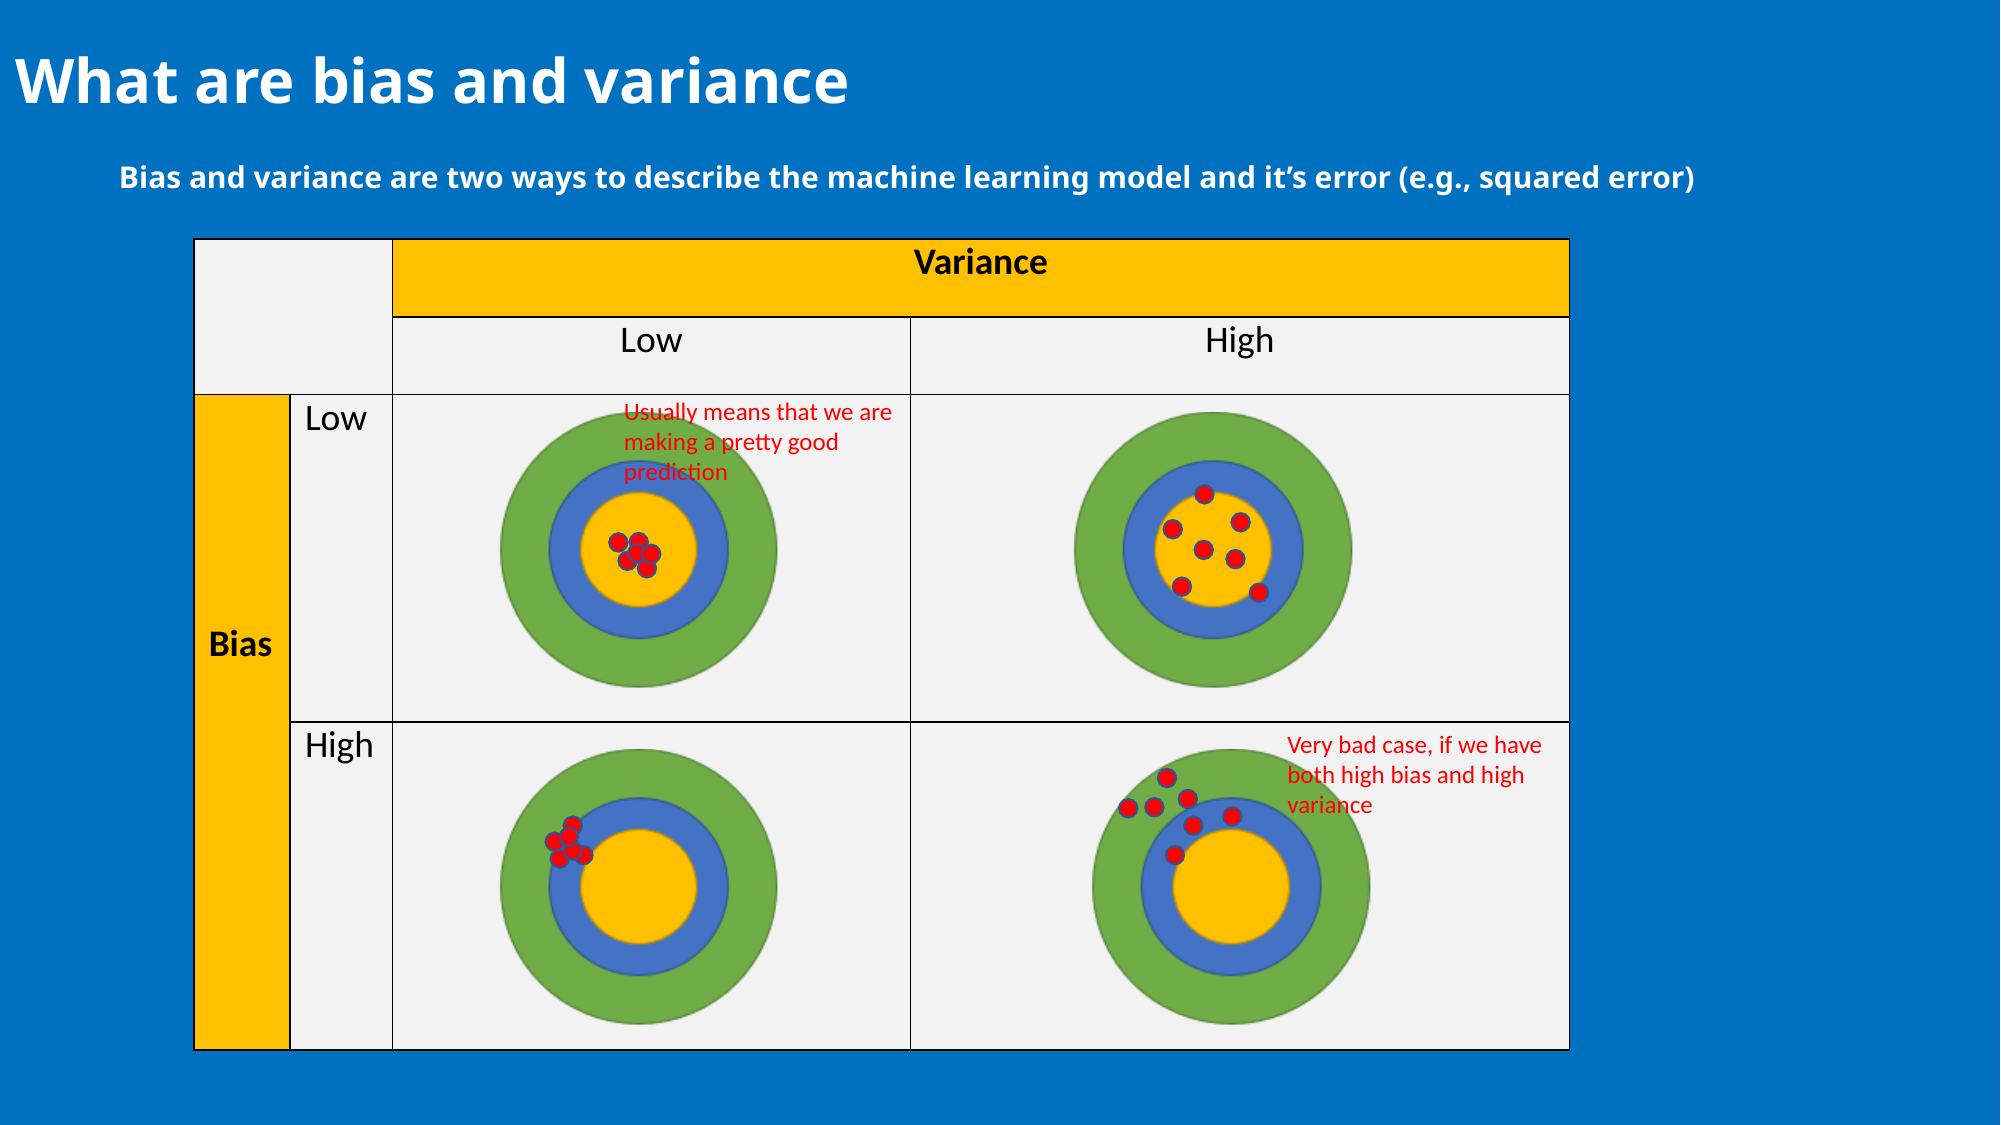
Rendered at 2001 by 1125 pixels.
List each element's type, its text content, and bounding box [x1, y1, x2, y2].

text_box Usually means that we are making a pretty good prediction [609, 388, 942, 493]
table_cell [393, 723, 910, 1049]
table_cell High [911, 318, 1569, 394]
table_header [195, 240, 392, 394]
text_box Very bad case, if we have both high bias and high variance [1272, 721, 1605, 827]
picture [491, 749, 787, 1028]
table_cell [911, 395, 1569, 721]
title What are bias and variance [0, 0, 882, 125]
table_cell Bias [195, 395, 289, 1049]
picture [1065, 412, 1362, 691]
table_cell High [291, 723, 392, 1049]
table_cell [393, 395, 910, 721]
table_cell Low [393, 318, 910, 394]
table_cell [911, 723, 1569, 1049]
picture [1083, 749, 1380, 1028]
table_cell Low [291, 395, 392, 721]
text_box Bias and variance are two ways to describe the machine learning model and it’s error (e.g., squared error) [103, 140, 1896, 203]
picture [491, 412, 787, 691]
table_header Variance [393, 240, 1569, 316]
